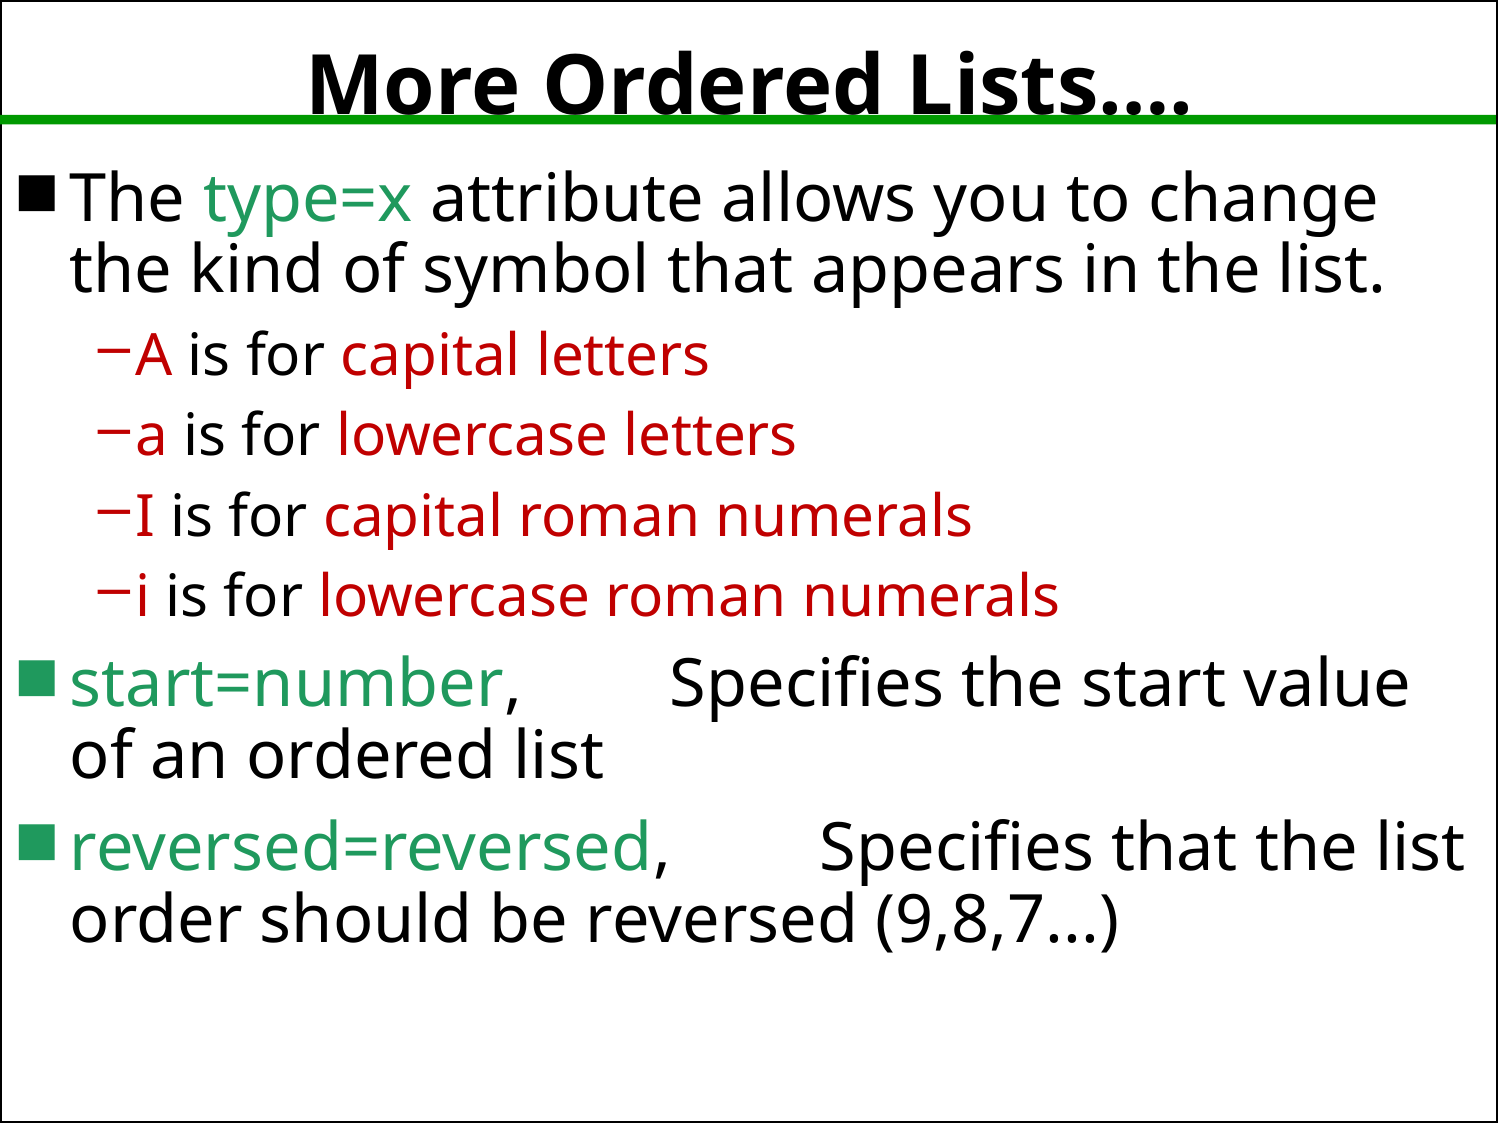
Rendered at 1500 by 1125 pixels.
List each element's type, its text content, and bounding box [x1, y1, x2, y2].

title More Ordered Lists…. [7, 15, 1493, 155]
list The type=x attribute allows you to change the kind of symbol that appears in the list. A is for capital letters a is for lowercase letters I is for capital roman numerals i is for lowercase roman numerals start=number, Specifies the start value of an ordered list reversed=reversed, Specifies that the list order should be reversed (9,8,7...) [7, 155, 1493, 1068]
